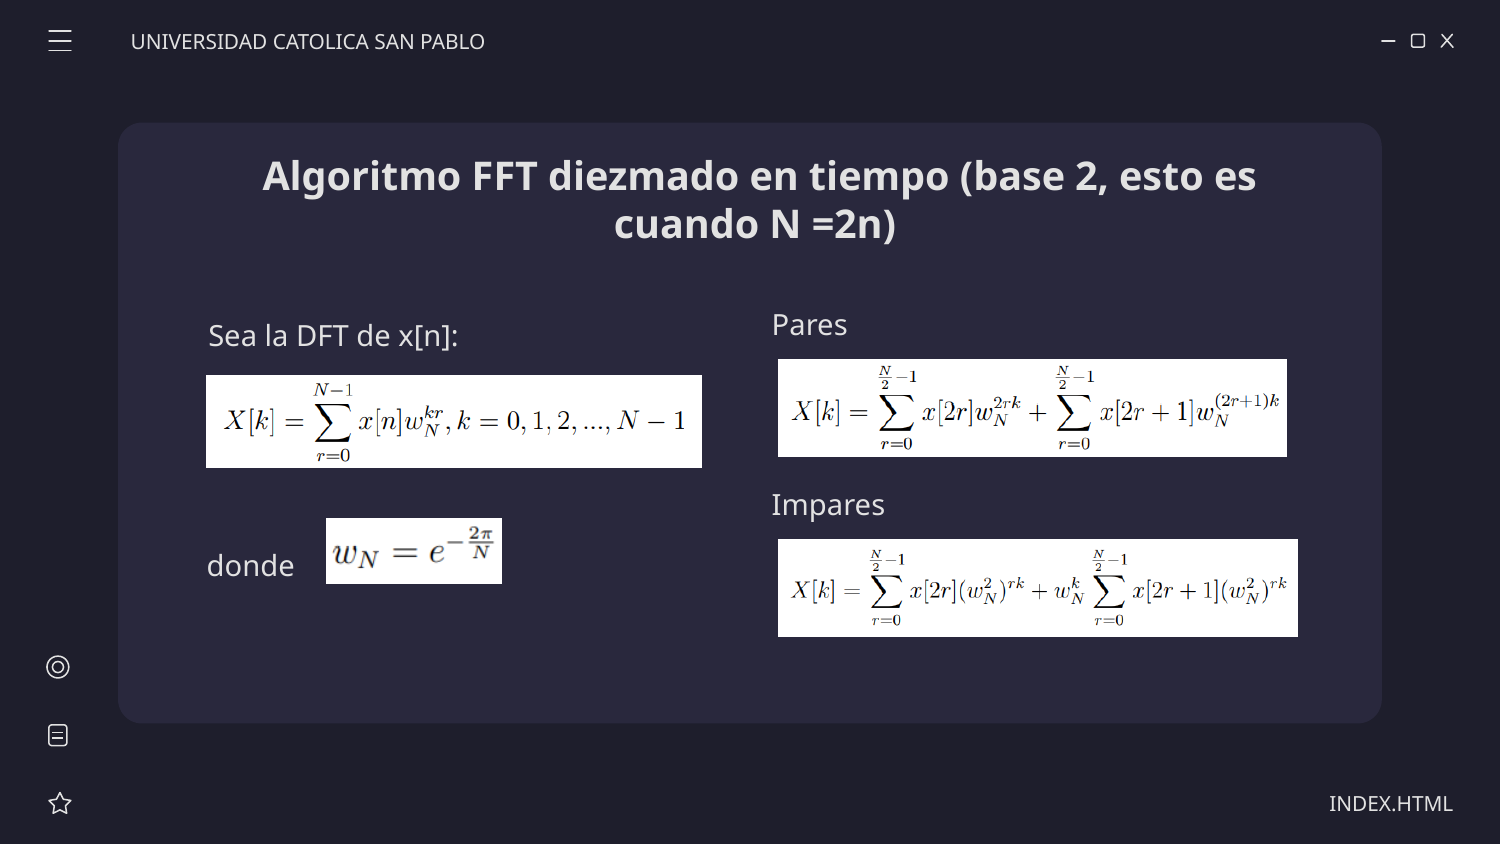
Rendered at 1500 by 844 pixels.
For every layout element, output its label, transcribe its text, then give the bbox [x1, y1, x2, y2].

picture [206, 375, 702, 469]
list Impares [756, 466, 1265, 540]
picture [326, 518, 502, 584]
list Pares [756, 286, 1265, 360]
picture [778, 358, 1287, 457]
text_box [48, 30, 72, 51]
text_box [46, 27, 74, 32]
list Sea la DFT de x[n]: [193, 297, 702, 371]
picture [778, 538, 1298, 637]
subtitle UNIVERSIDAD CATOLICA SAN PABLO [130, 18, 618, 64]
title Algoritmo FFT diezmado en tiempo (base 2, esto es cuando N =2n) [191, 145, 1319, 252]
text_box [46, 655, 72, 814]
list donde [191, 527, 355, 601]
subtitle INDEX.HTML [1278, 780, 1453, 826]
